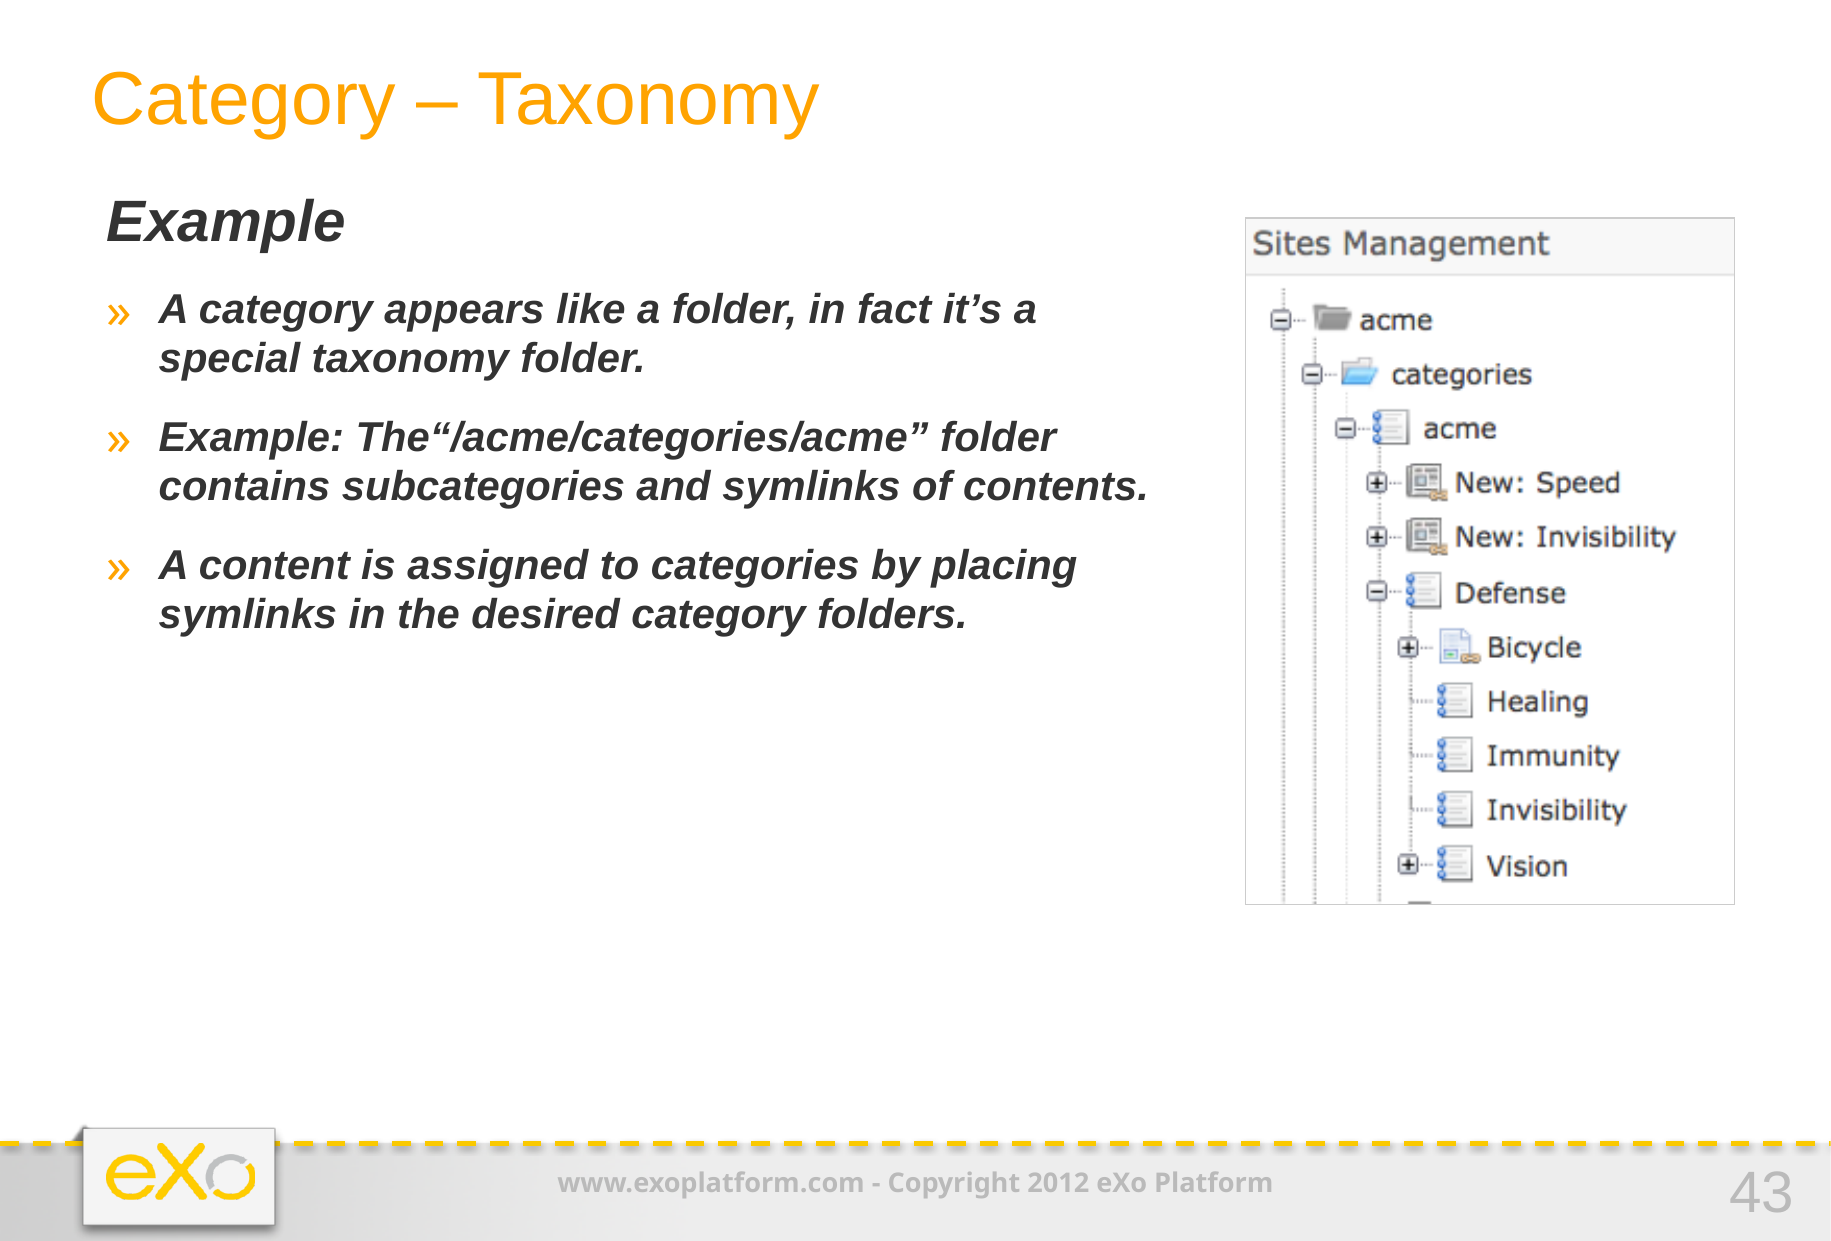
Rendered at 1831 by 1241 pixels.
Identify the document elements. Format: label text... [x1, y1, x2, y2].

text_box Category – Taxonomy [91, 49, 1739, 151]
picture [0, 1113, 1831, 1241]
text_box Example A category appears like a folder, in fact it’s a special taxonomy folder. Example: The“/acme/categories/acme” folder contains subcategories and symlinks of contents. A content is assigned to categories by placing symlinks in the desired category folders. [71, 186, 1176, 1077]
picture [1245, 218, 1734, 905]
